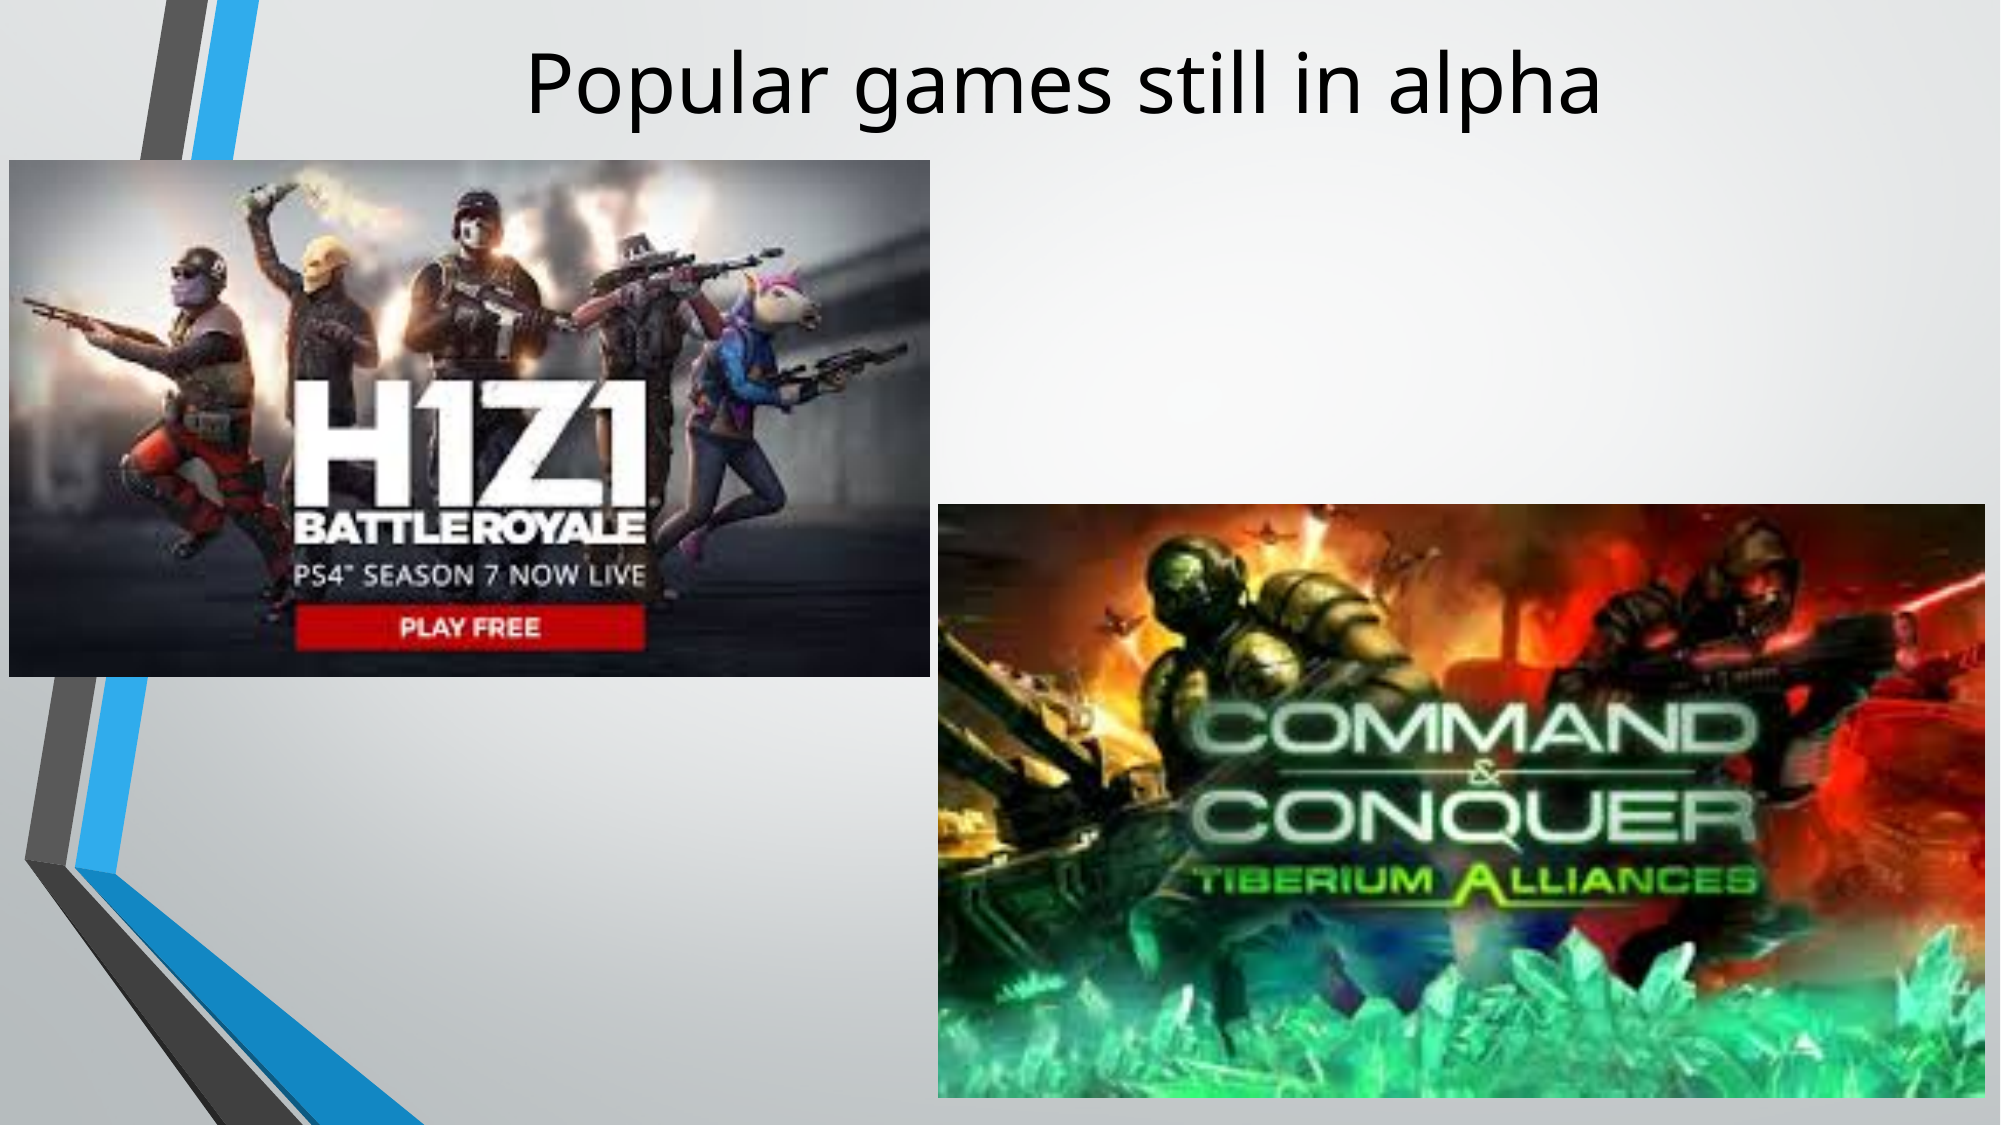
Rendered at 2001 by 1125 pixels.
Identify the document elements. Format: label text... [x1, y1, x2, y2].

picture [938, 504, 1985, 1098]
title Popular games still in alpha [243, 0, 1887, 161]
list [9, 160, 930, 678]
